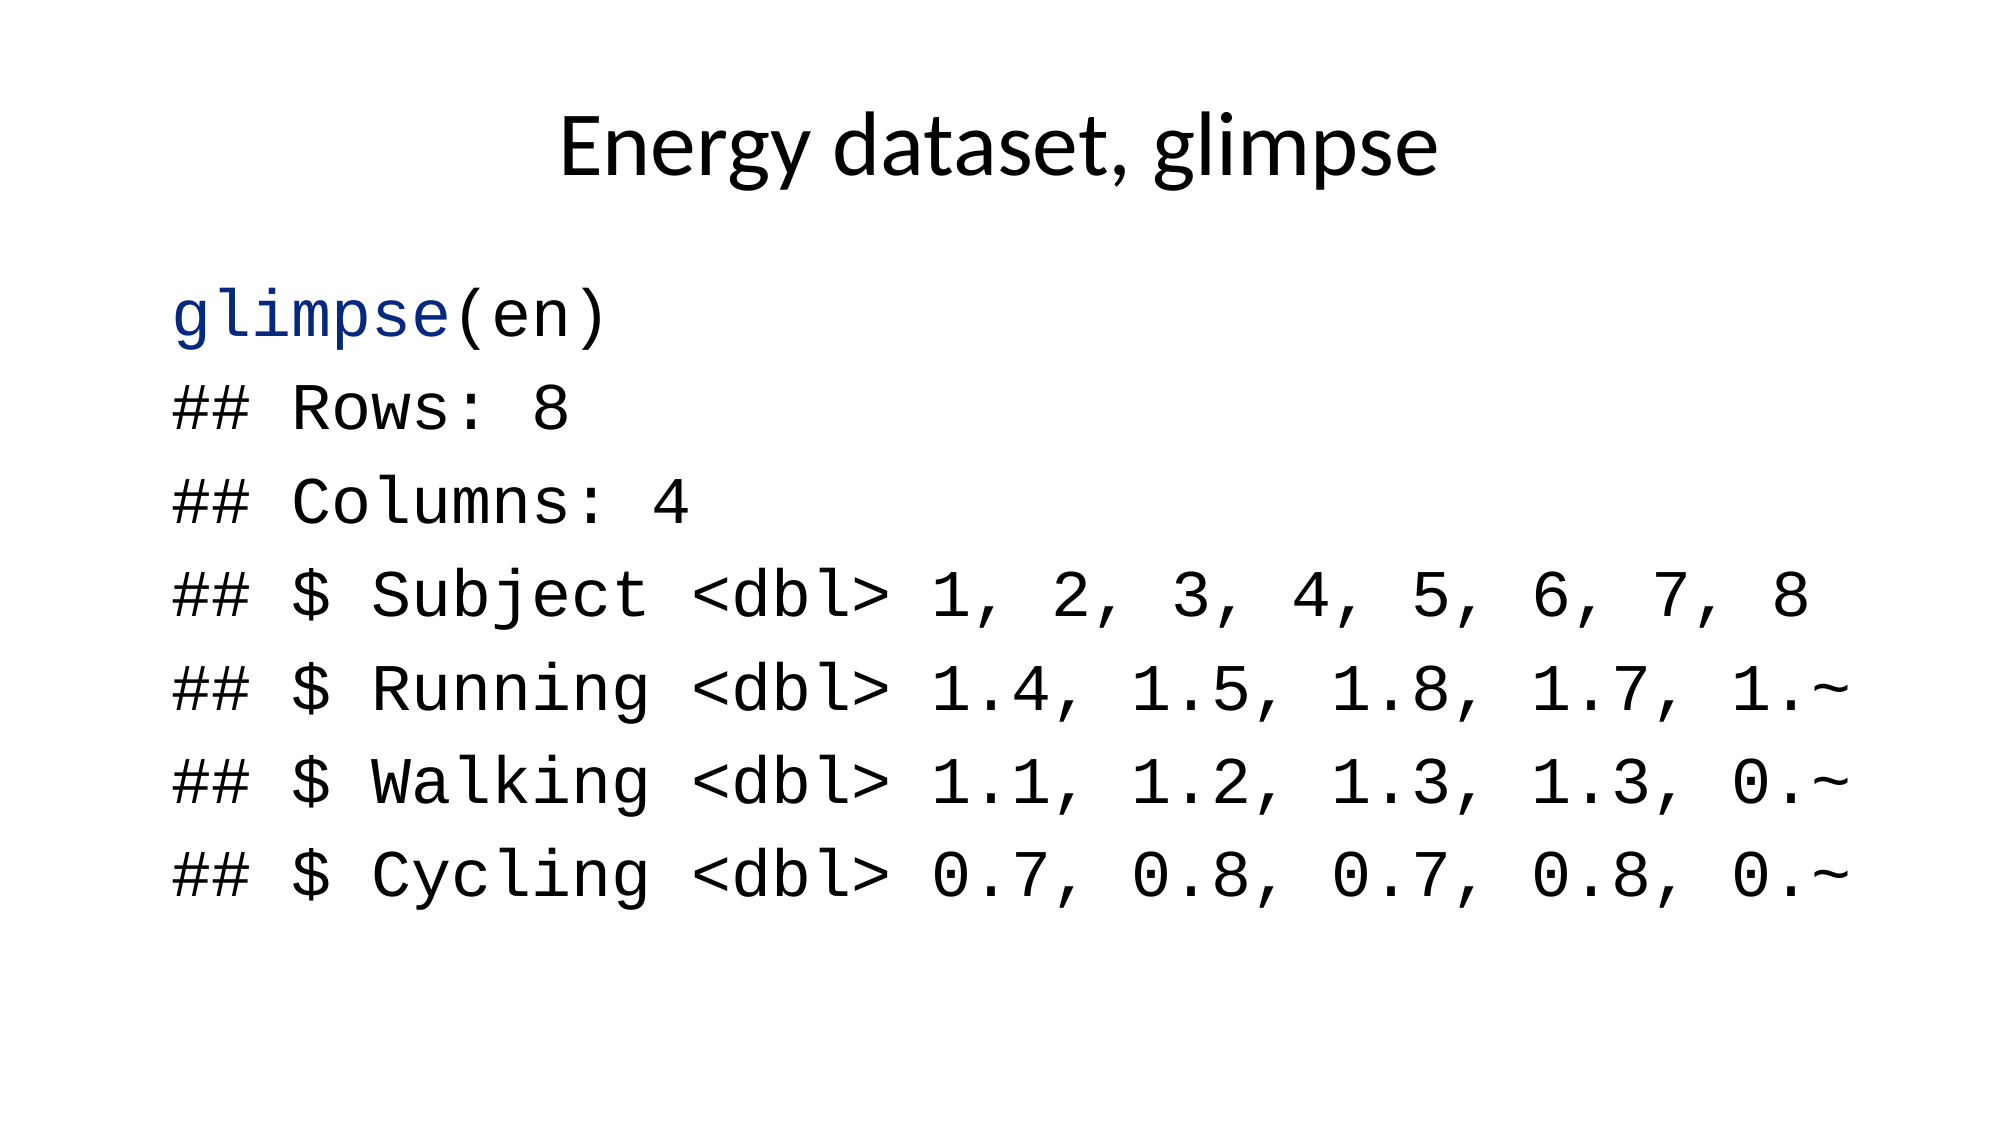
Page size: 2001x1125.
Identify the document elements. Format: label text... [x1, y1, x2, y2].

list glimpse(en) ## Rows: 8 ## Columns: 4 ## $ Subject <dbl> 1, 2, 3, 4, 5, 6, 7, 8 ## $ Running <dbl> 1.4, 1.5, 1.8, 1.7, 1.~ ## $ Walking <dbl> 1.1, 1.2, 1.3, 1.3, 0.~ ## $ Cycling <dbl> 0.7, 0.8, 0.7, 0.8, 0.~ [99, 262, 1900, 1005]
title Energy dataset, glimpse [99, 45, 1900, 233]
